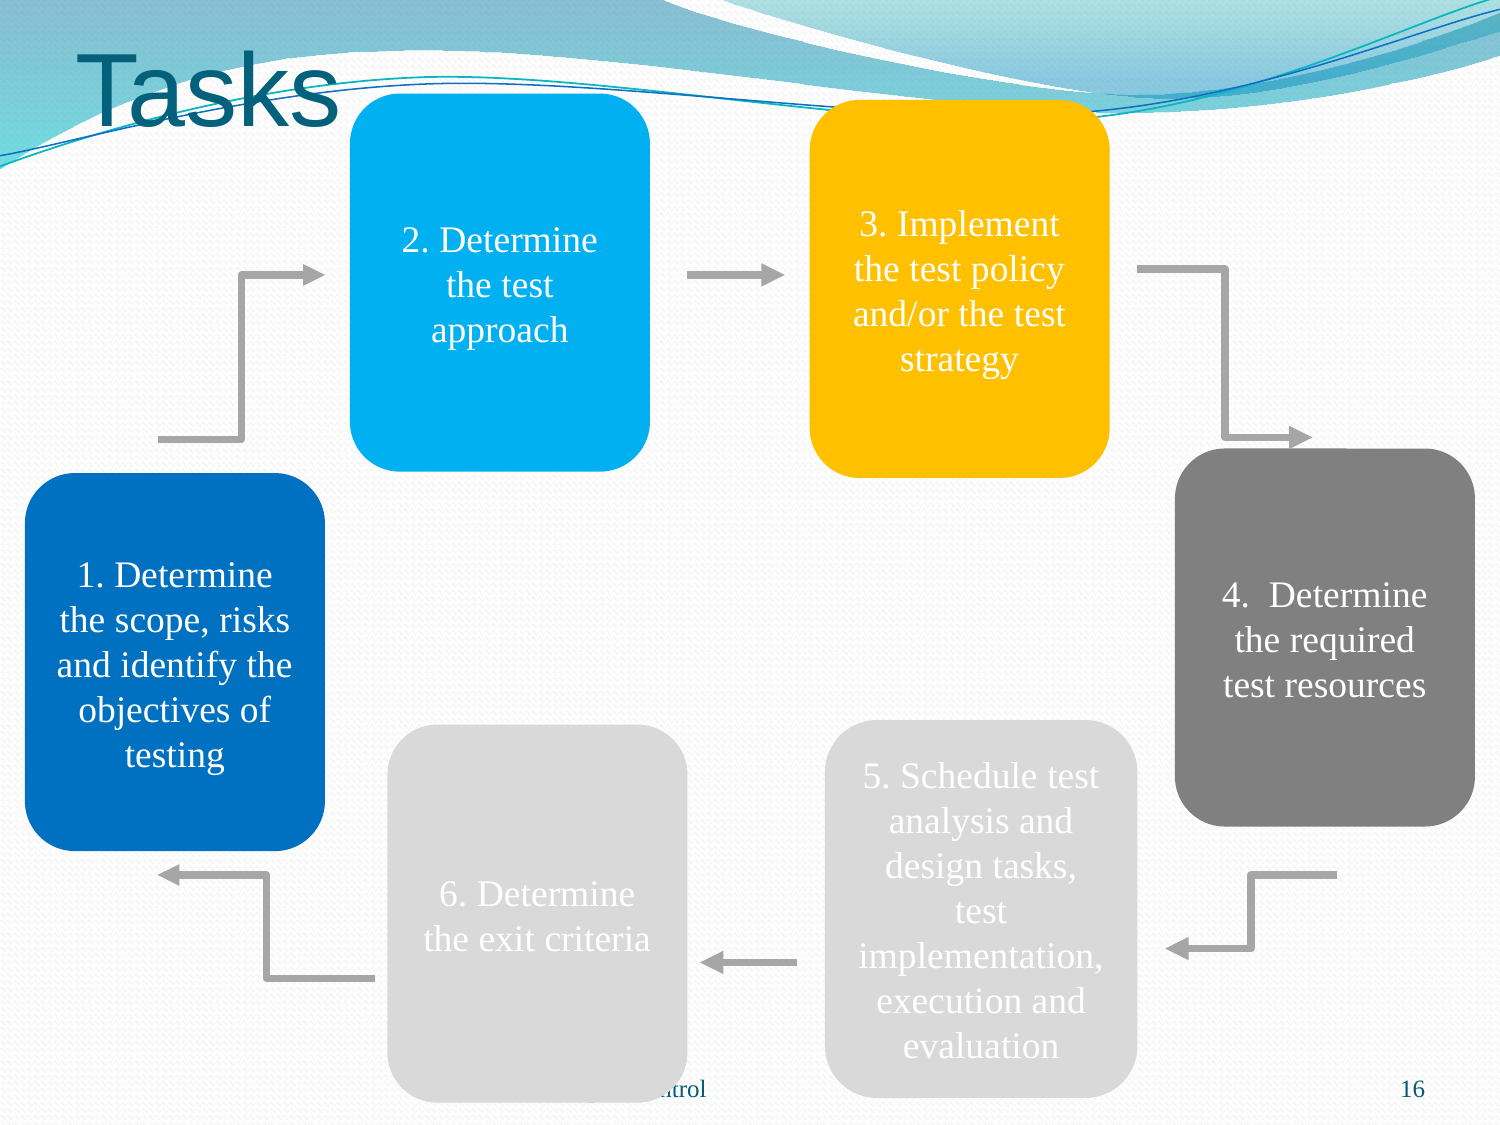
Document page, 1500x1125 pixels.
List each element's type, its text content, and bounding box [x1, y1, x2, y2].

title Tasks [75, 12, 1425, 147]
text_box 2. Determine the test approach [347, 91, 653, 474]
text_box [157, 874, 376, 979]
text_box 3. Implement the test policy and/or the test strategy [807, 97, 1112, 481]
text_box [1290, 446, 1316, 450]
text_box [1137, 268, 1313, 438]
text_box 6. Determine the exit criteria [385, 722, 690, 1105]
text_box 4. Determine the required test resources [1172, 446, 1478, 829]
slide_number 16 [1299, 1042, 1425, 1103]
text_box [157, 274, 326, 440]
text_box 5. Schedule test analysis and design tasks, test implementation, execution and evaluation [822, 717, 1140, 1101]
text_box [1164, 874, 1338, 949]
text_box 1. Determine the scope, risks and identify the objectives of testing [22, 470, 328, 854]
footer 5. Test Planning & Control [655, 1042, 988, 1103]
